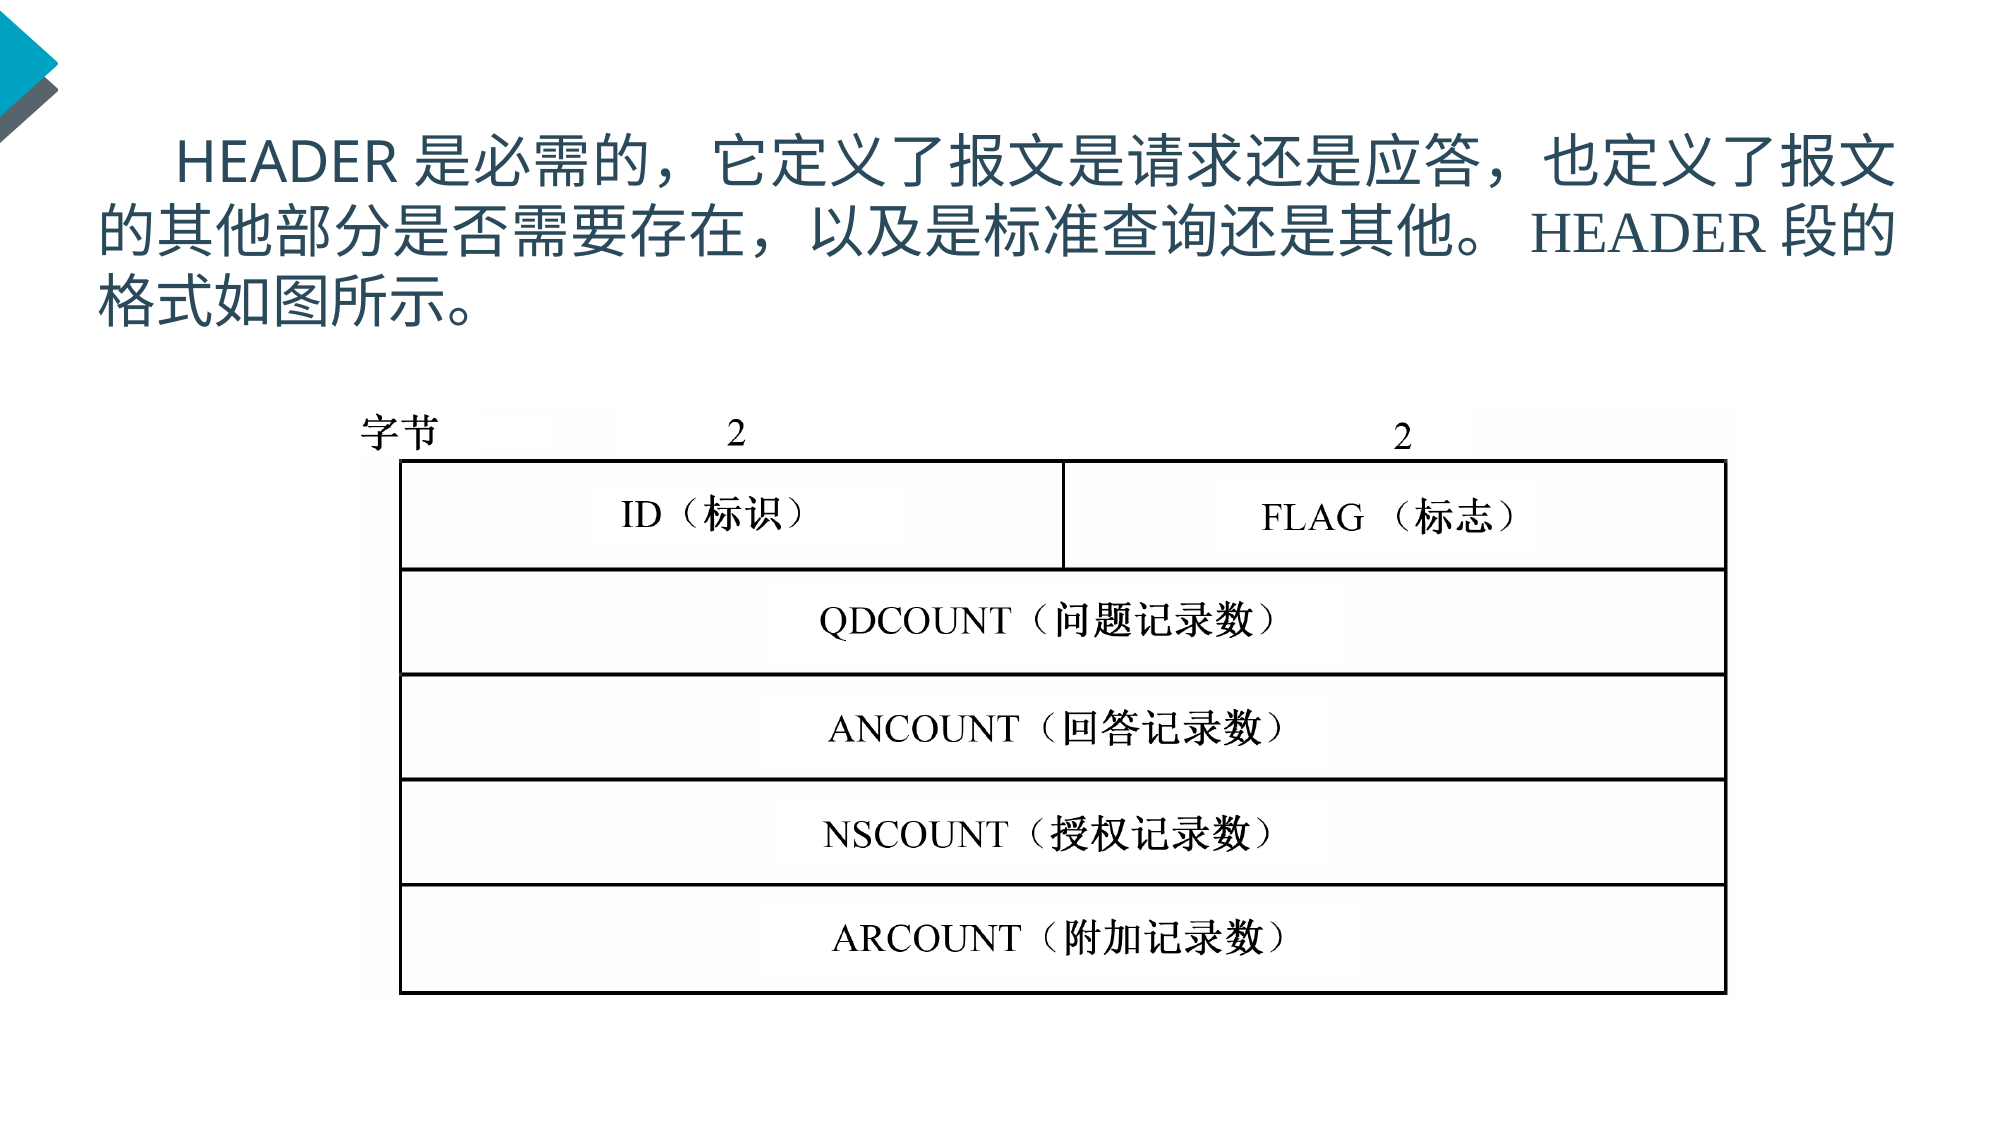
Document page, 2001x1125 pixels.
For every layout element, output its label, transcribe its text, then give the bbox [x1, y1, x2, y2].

text_box [0, 10, 58, 117]
text_box [0, 77, 59, 143]
text_box HEADER是必需的，它定义了报文是请求还是应答，也定义了报文的其他部分是否需要存在，以及是标准查询还是其他。HEADER段的格式如图所示。 [82, 116, 1913, 342]
picture [335, 405, 1752, 999]
